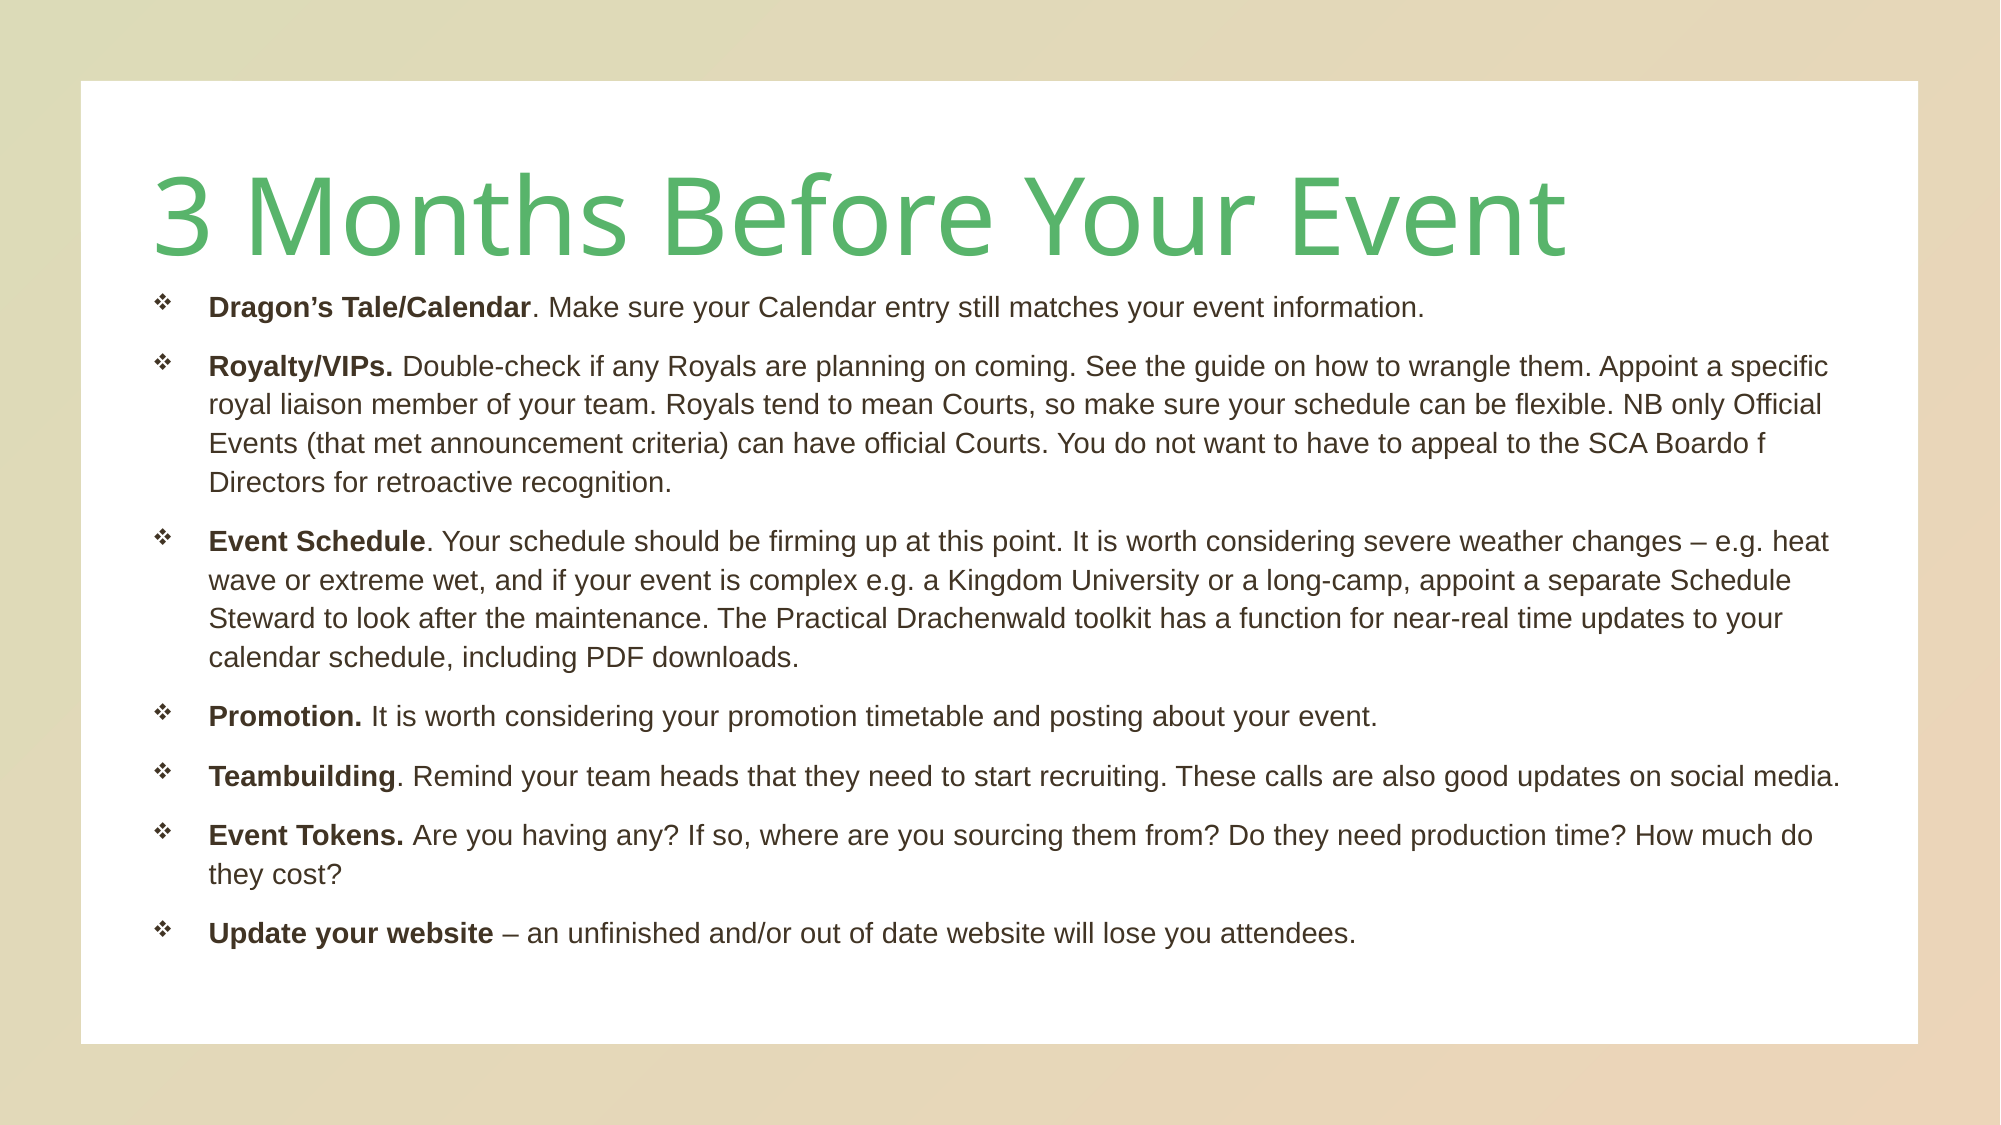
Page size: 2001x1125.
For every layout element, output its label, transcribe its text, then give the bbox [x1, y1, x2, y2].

text_box 3 Months Before Your Event [137, 111, 1863, 277]
text_box Dragon’s Tale/Calendar. Make sure your Calendar entry still matches your event information. Royalty/VIPs. Double-check if any Royals are planning on coming. See the guide on how to wrangle them. Appoint a specific royal liaison member of your team. Royals tend to mean Courts, so make sure your schedule can be flexible. NB only Official Events (that met announcement criteria) can have official Courts. You do not want to have to appeal to the SCA Boardo f Directors for retroactive recognition. Event Schedule. Your schedule should be firming up at this point. It is worth considering severe weather changes – e.g. heat wave or extreme wet, and if your event is complex e.g. a Kingdom University or a long-camp, appoint a separate Schedule Steward to look after the maintenance. The Practical Drachenwald toolkit has a function for near-real time updates to your calendar schedule, including PDF downloads. Promotion. It is worth considering your promotion timetable and posting about your event. Teambuilding. Remind your team heads that they need to start recruiting. These calls are also good updates on social media. Event Tokens. Are you having any? If so, where are you sourcing them from? Do they need production time? How much do they cost? Update your website – an unfinished and/or out of date website will lose you attendees. [137, 277, 1863, 1014]
